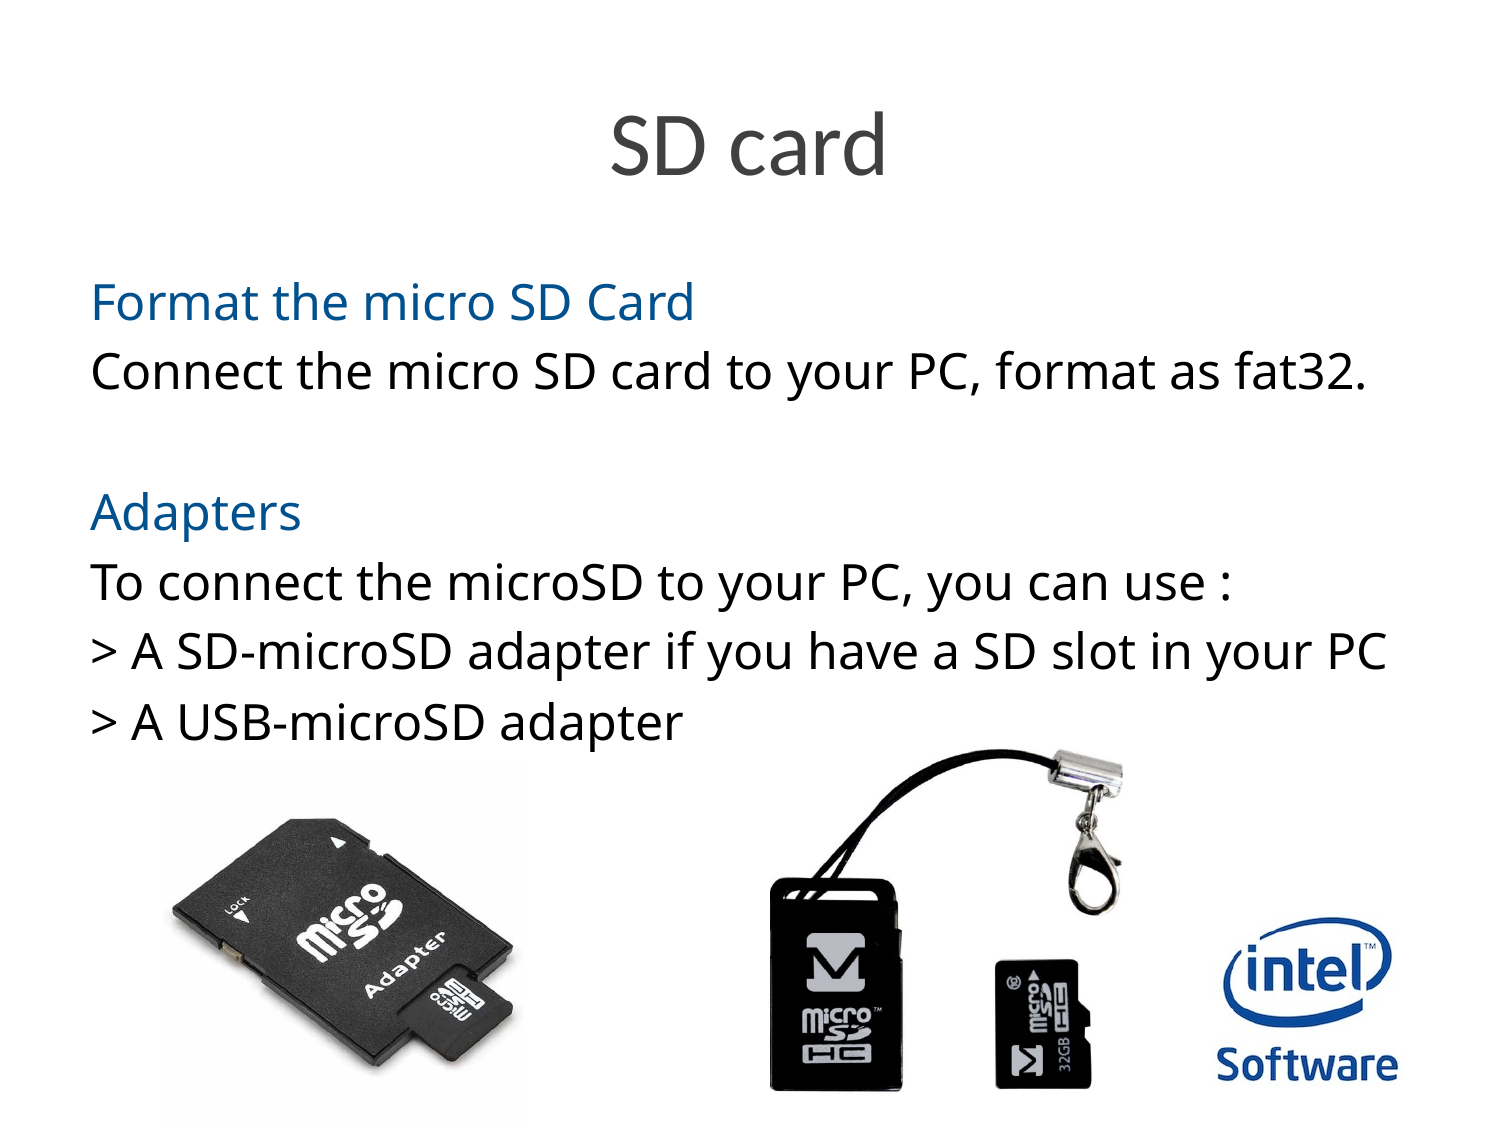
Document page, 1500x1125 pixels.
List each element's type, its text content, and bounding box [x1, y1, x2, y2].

title SD card [75, 45, 1425, 233]
list Format the micro SD Card Connect the micro SD card to your PC, format as fat32. Adapters To connect the microSD to your PC, you can use : > A SD-microSD adapter if you have a SD slot in your PC > A USB-microSD adapter [75, 262, 1425, 1050]
picture [162, 761, 524, 1124]
picture [1212, 912, 1403, 1087]
picture [724, 699, 1168, 1125]
